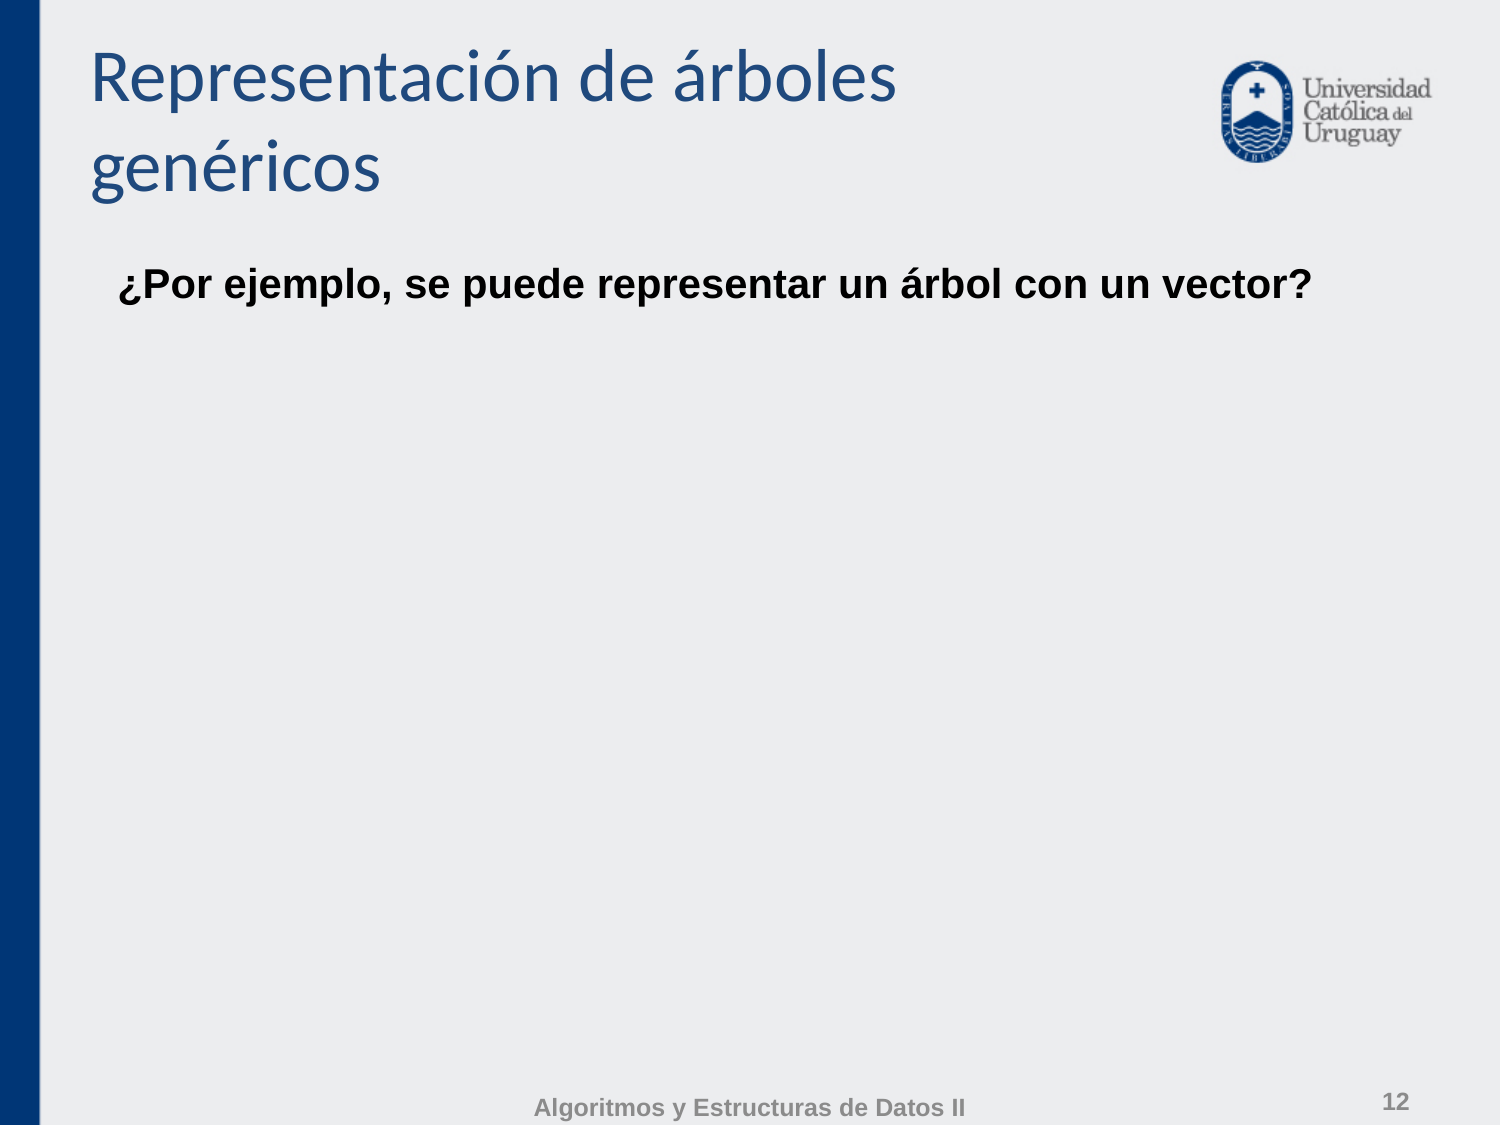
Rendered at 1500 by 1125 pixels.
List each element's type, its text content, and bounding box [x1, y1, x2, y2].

text_box ¿Por ejemplo, se puede representar un árbol con un vector? [102, 249, 1329, 315]
slide_number 12 [1074, 1074, 1425, 1125]
footer Algoritmos y Estructuras de Datos II [512, 1087, 988, 1125]
title Representación de árboles genéricos [75, 0, 1140, 233]
picture [0, 0, 1500, 1125]
